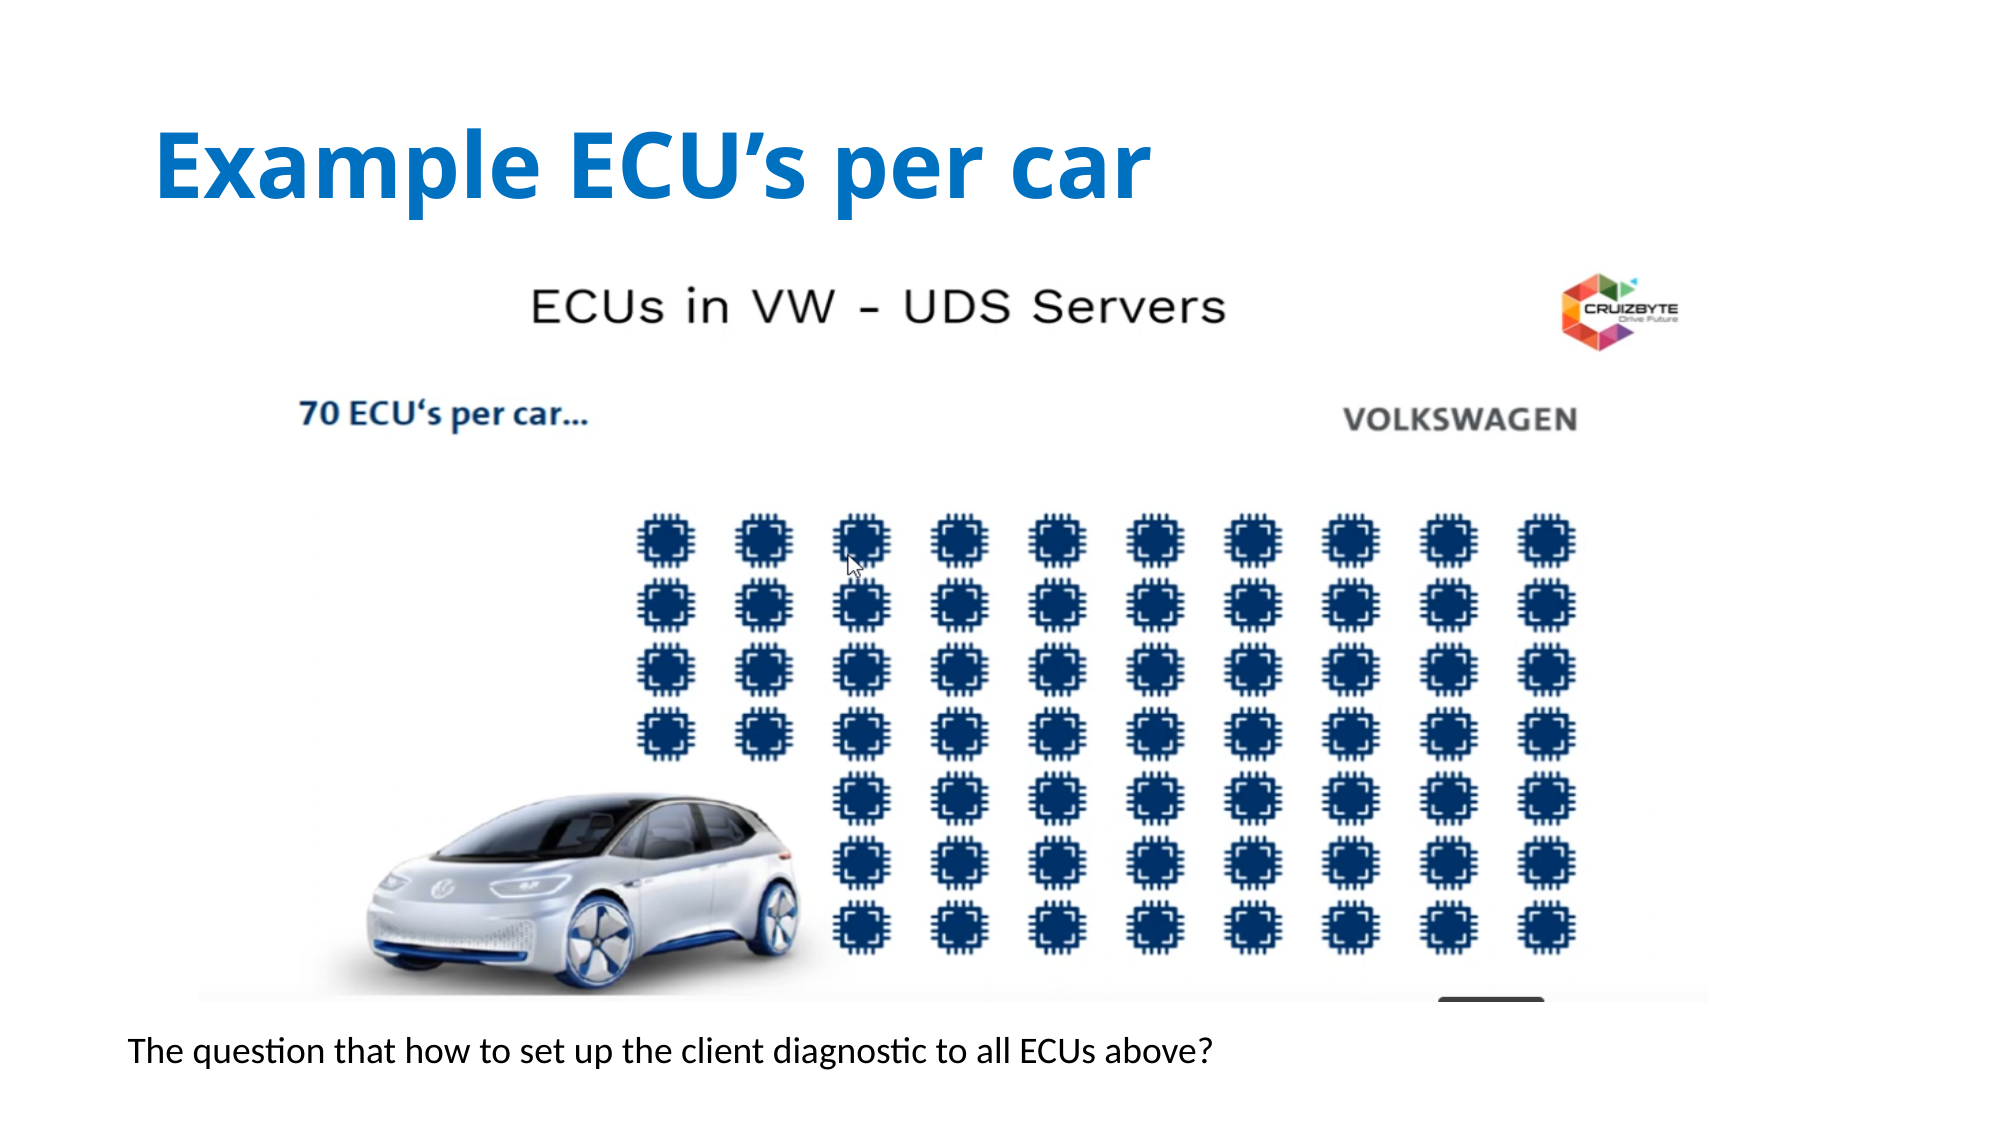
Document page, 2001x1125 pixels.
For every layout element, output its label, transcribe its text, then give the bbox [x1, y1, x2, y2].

title Example ECU’s per car [137, 59, 1863, 254]
text_box The question that how to set up the client diagnostic to all ECUs above? [112, 1019, 1500, 1079]
picture [199, 236, 1708, 1002]
list [101, 254, 1922, 1066]
